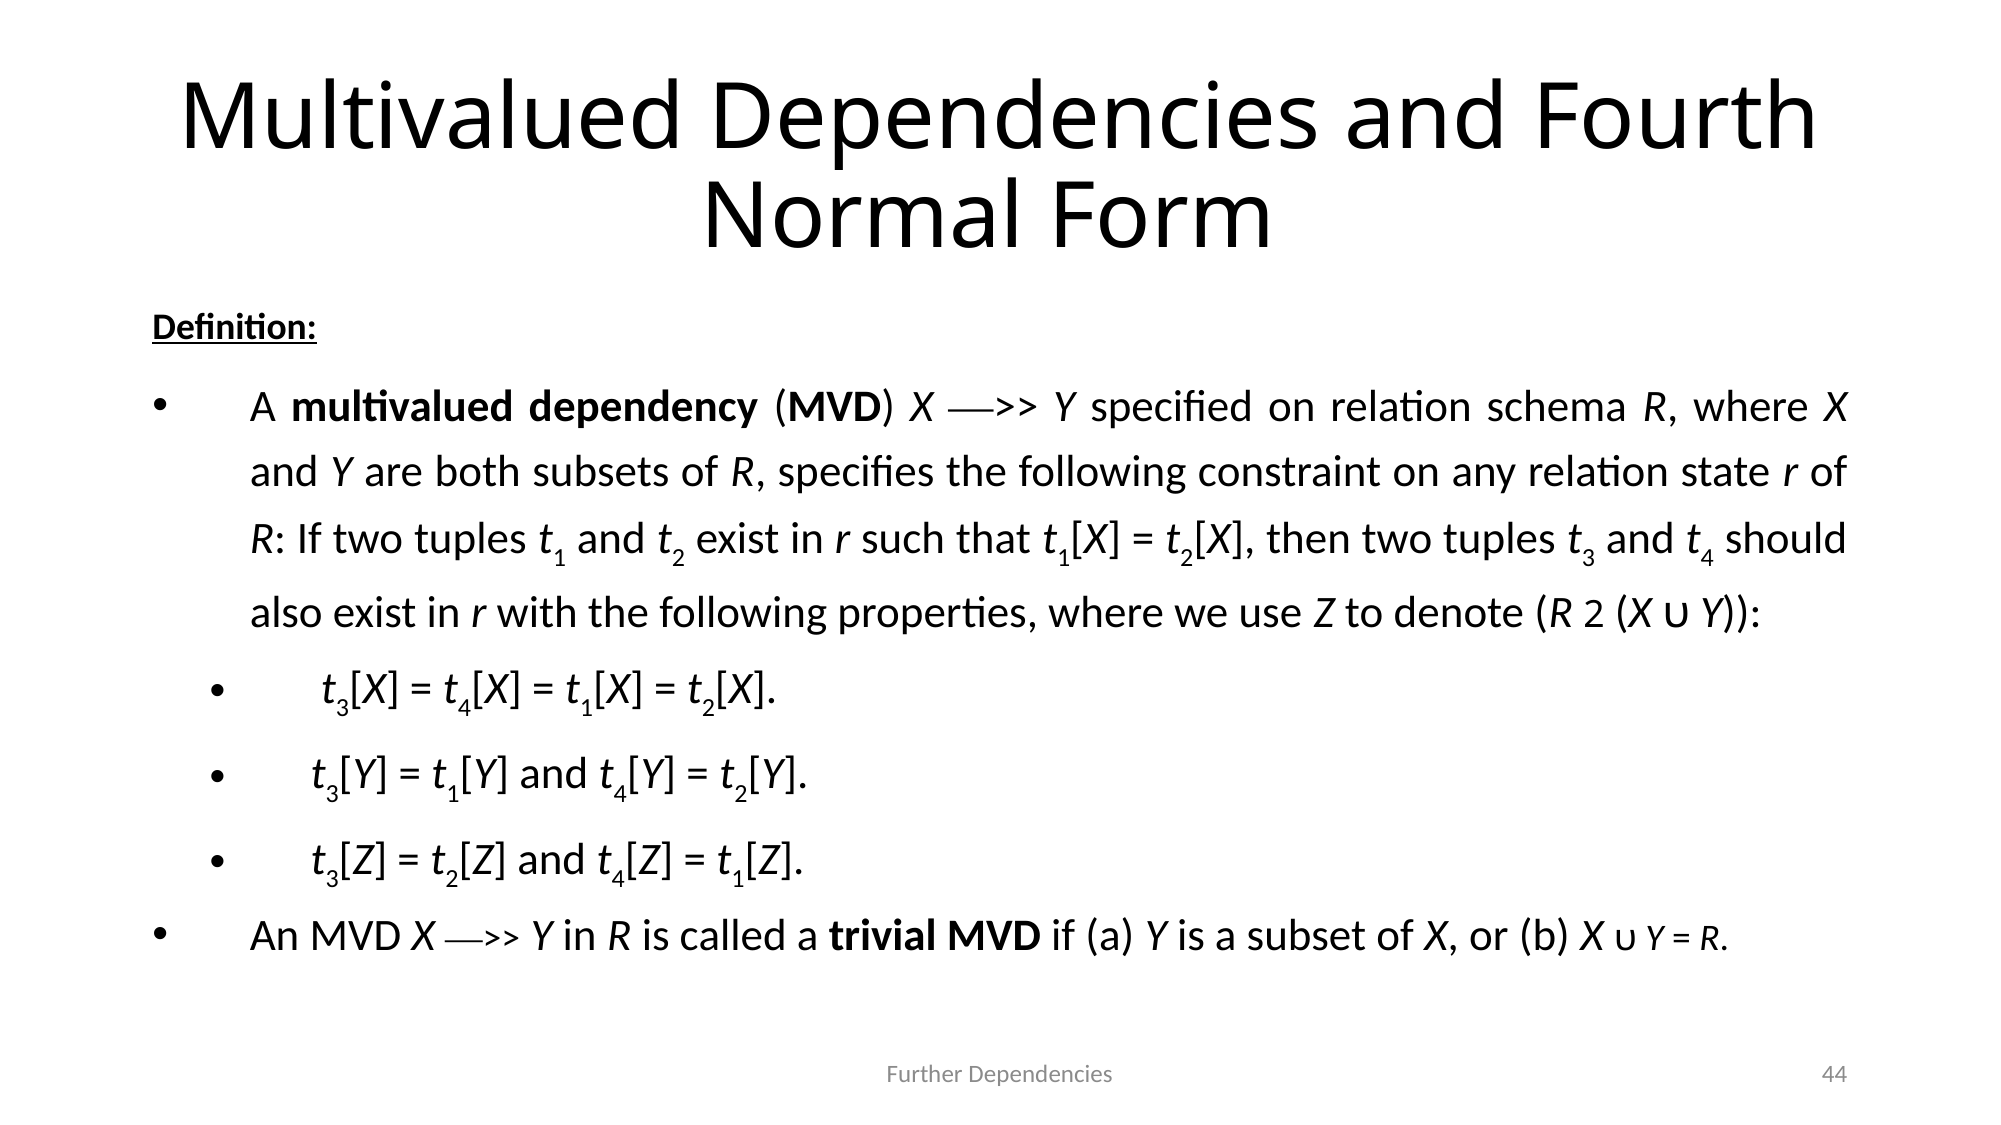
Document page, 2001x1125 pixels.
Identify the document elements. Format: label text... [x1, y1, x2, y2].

footer Further Dependencies [662, 1042, 1338, 1103]
title Multivalued Dependencies and Fourth Normal Form [137, 59, 1863, 278]
list Definition: A multivalued dependency (MVD) X —>> Y specified on relation schema R, where X and Y are both subsets of R, specifies the following constraint on any relation state r of R: If two tuples t1 and t2 exist in r such that t1[X] = t2[X], then two tuples t3 and t4 should also exist in r with the following properties, where we use Z to denote (R 2 (X υ Y)): t3[X] = t4[X] = t1[X] = t2[X]. t3[Y] = t1[Y] and t4[Y] = t2[Y]. t3[Z] = t2[Z] and t4[Z] = t1[Z]. An MVD X —>> Y in R is called a trivial MVD if (a) Y is a subset of X, or (b) X υ Y = R. [137, 299, 1863, 1014]
slide_number 44 [1412, 1042, 1863, 1103]
